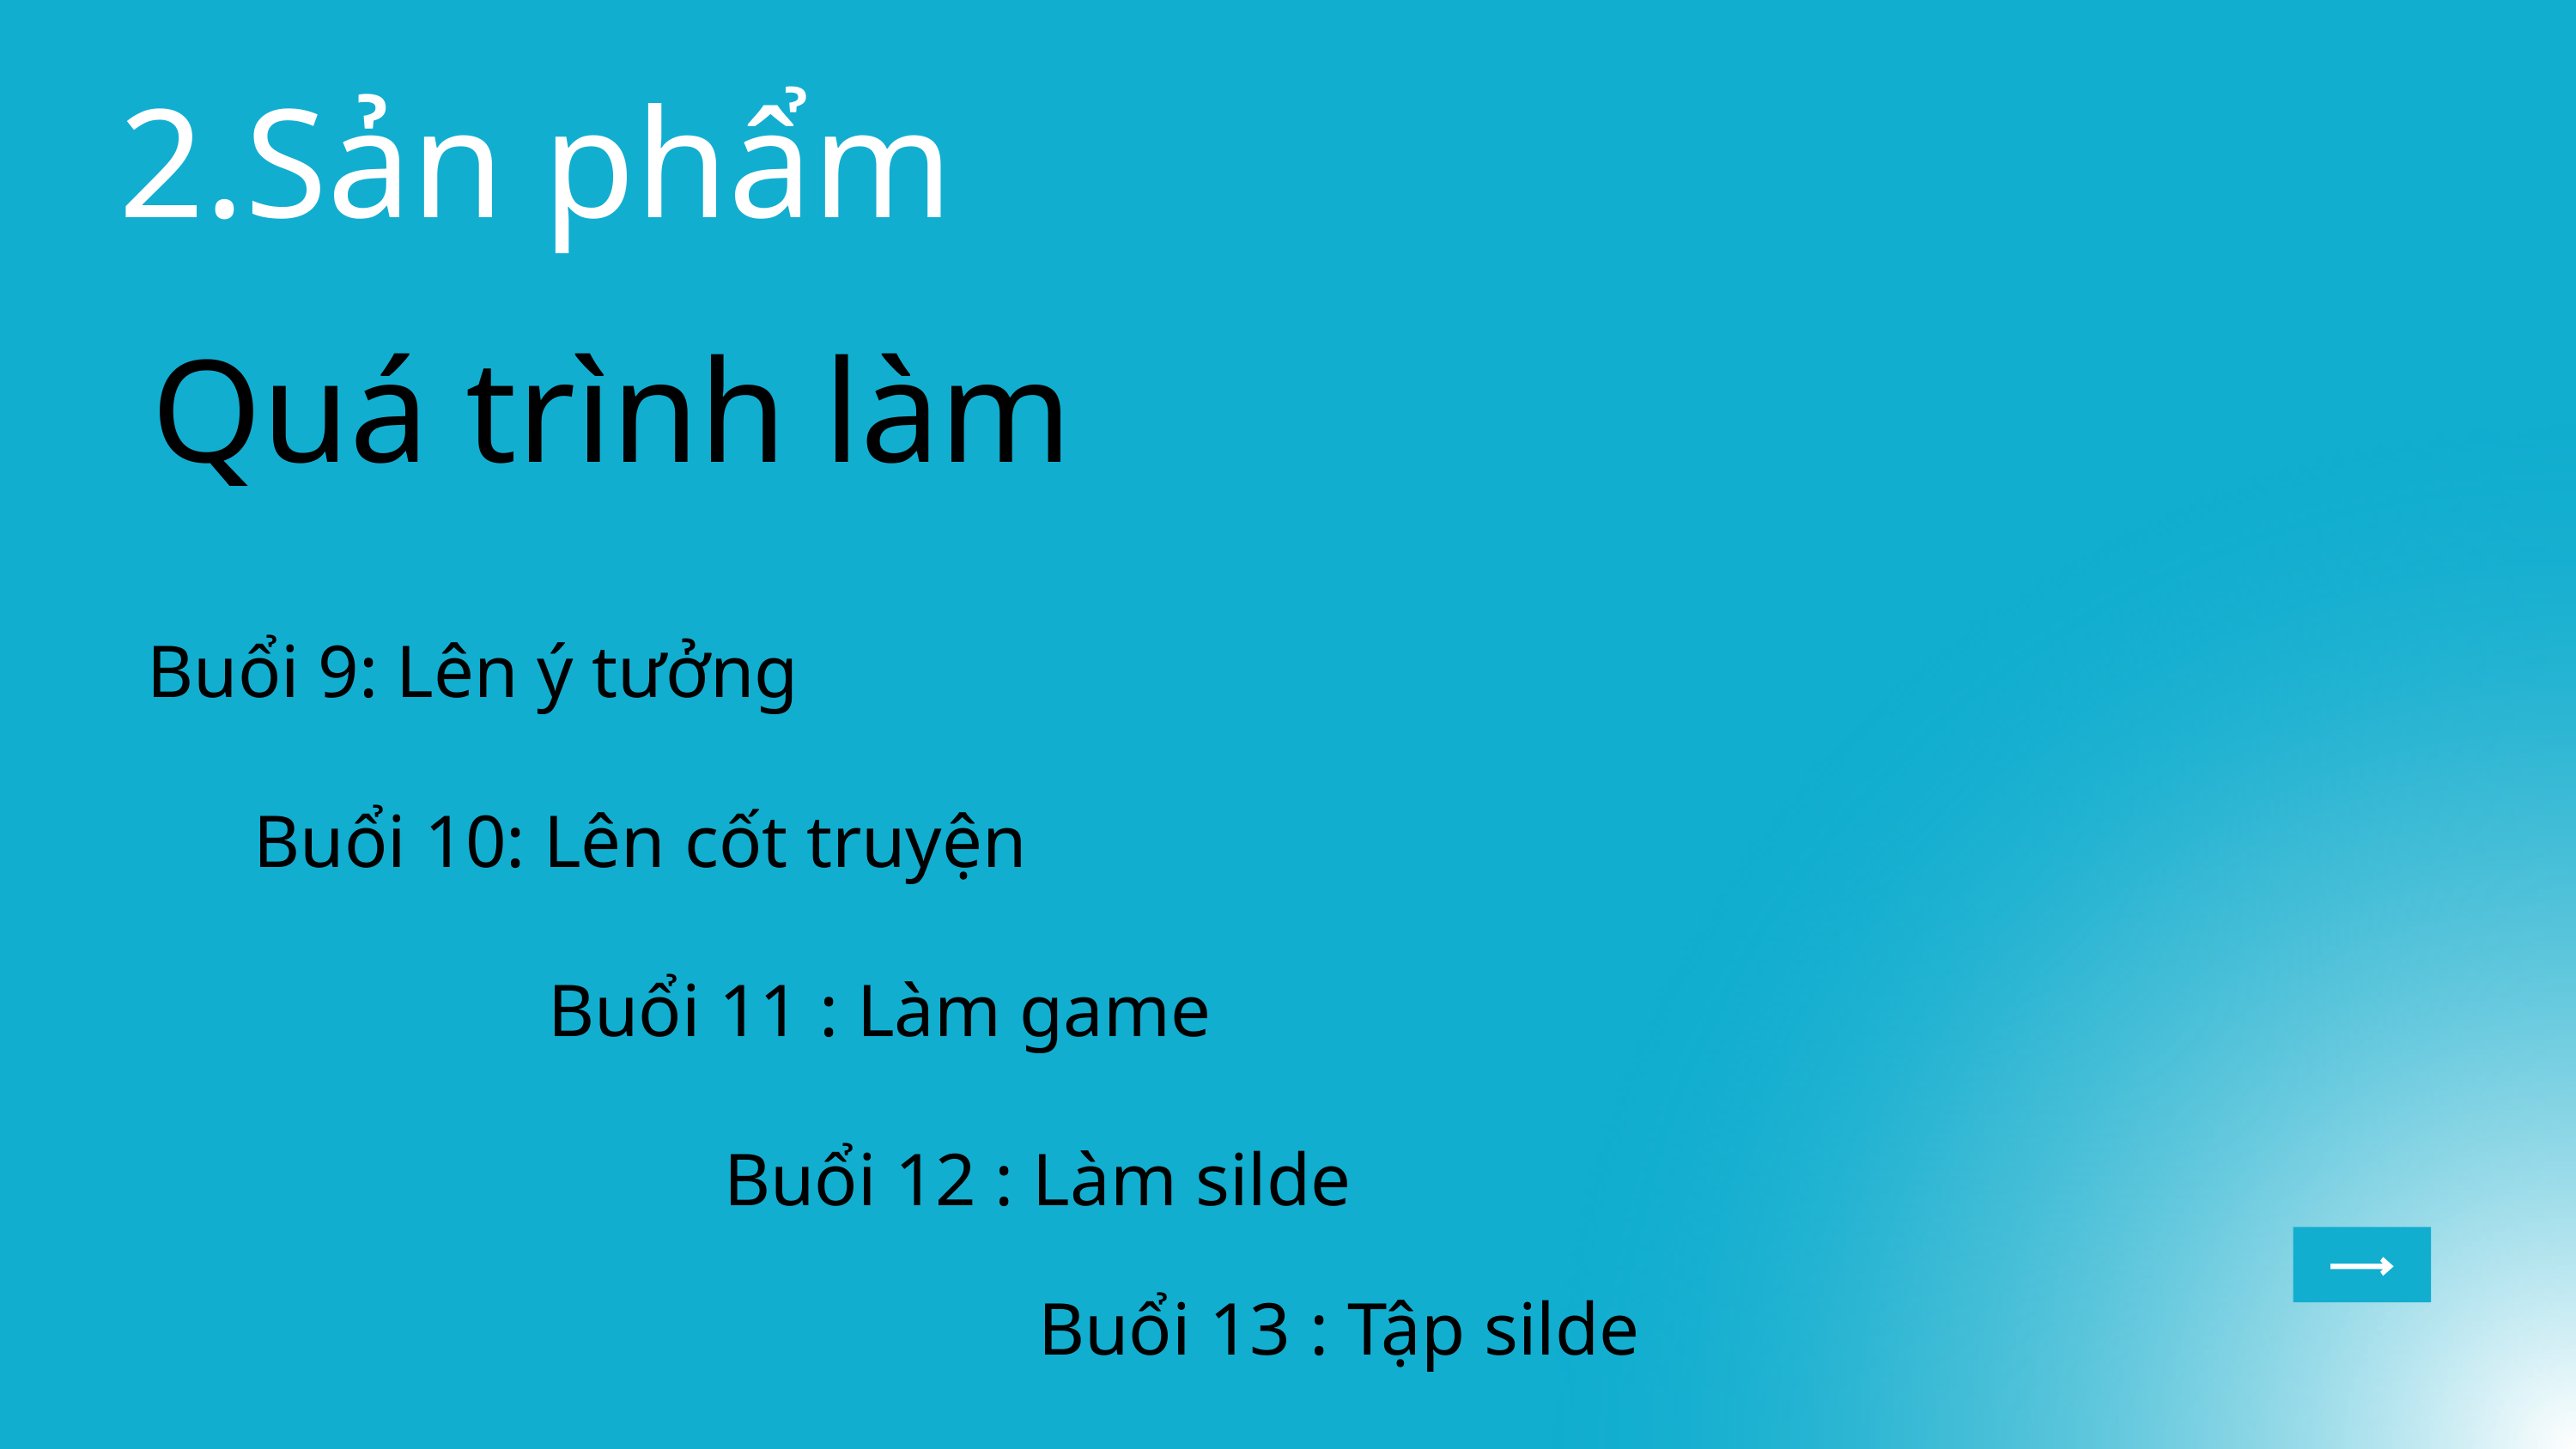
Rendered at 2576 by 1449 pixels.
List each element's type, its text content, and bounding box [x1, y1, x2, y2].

text_box Quá trình làm [84, 292, 1140, 491]
text_box 2.Sản phẩm [118, 67, 1594, 248]
text_box Buổi 12 : Làm silde [717, 1120, 1358, 1221]
text_box Buổi 11 : Làm game [541, 950, 1218, 1052]
text_box Buổi 9: Lên ý tưởng [144, 611, 840, 712]
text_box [2293, 1227, 2432, 1303]
text_box [1552, 425, 2576, 1449]
text_box Buổi 13 : Tập silde [1026, 1269, 1671, 1370]
text_box Buổi 10: Lên cốt truyện [249, 781, 1051, 882]
